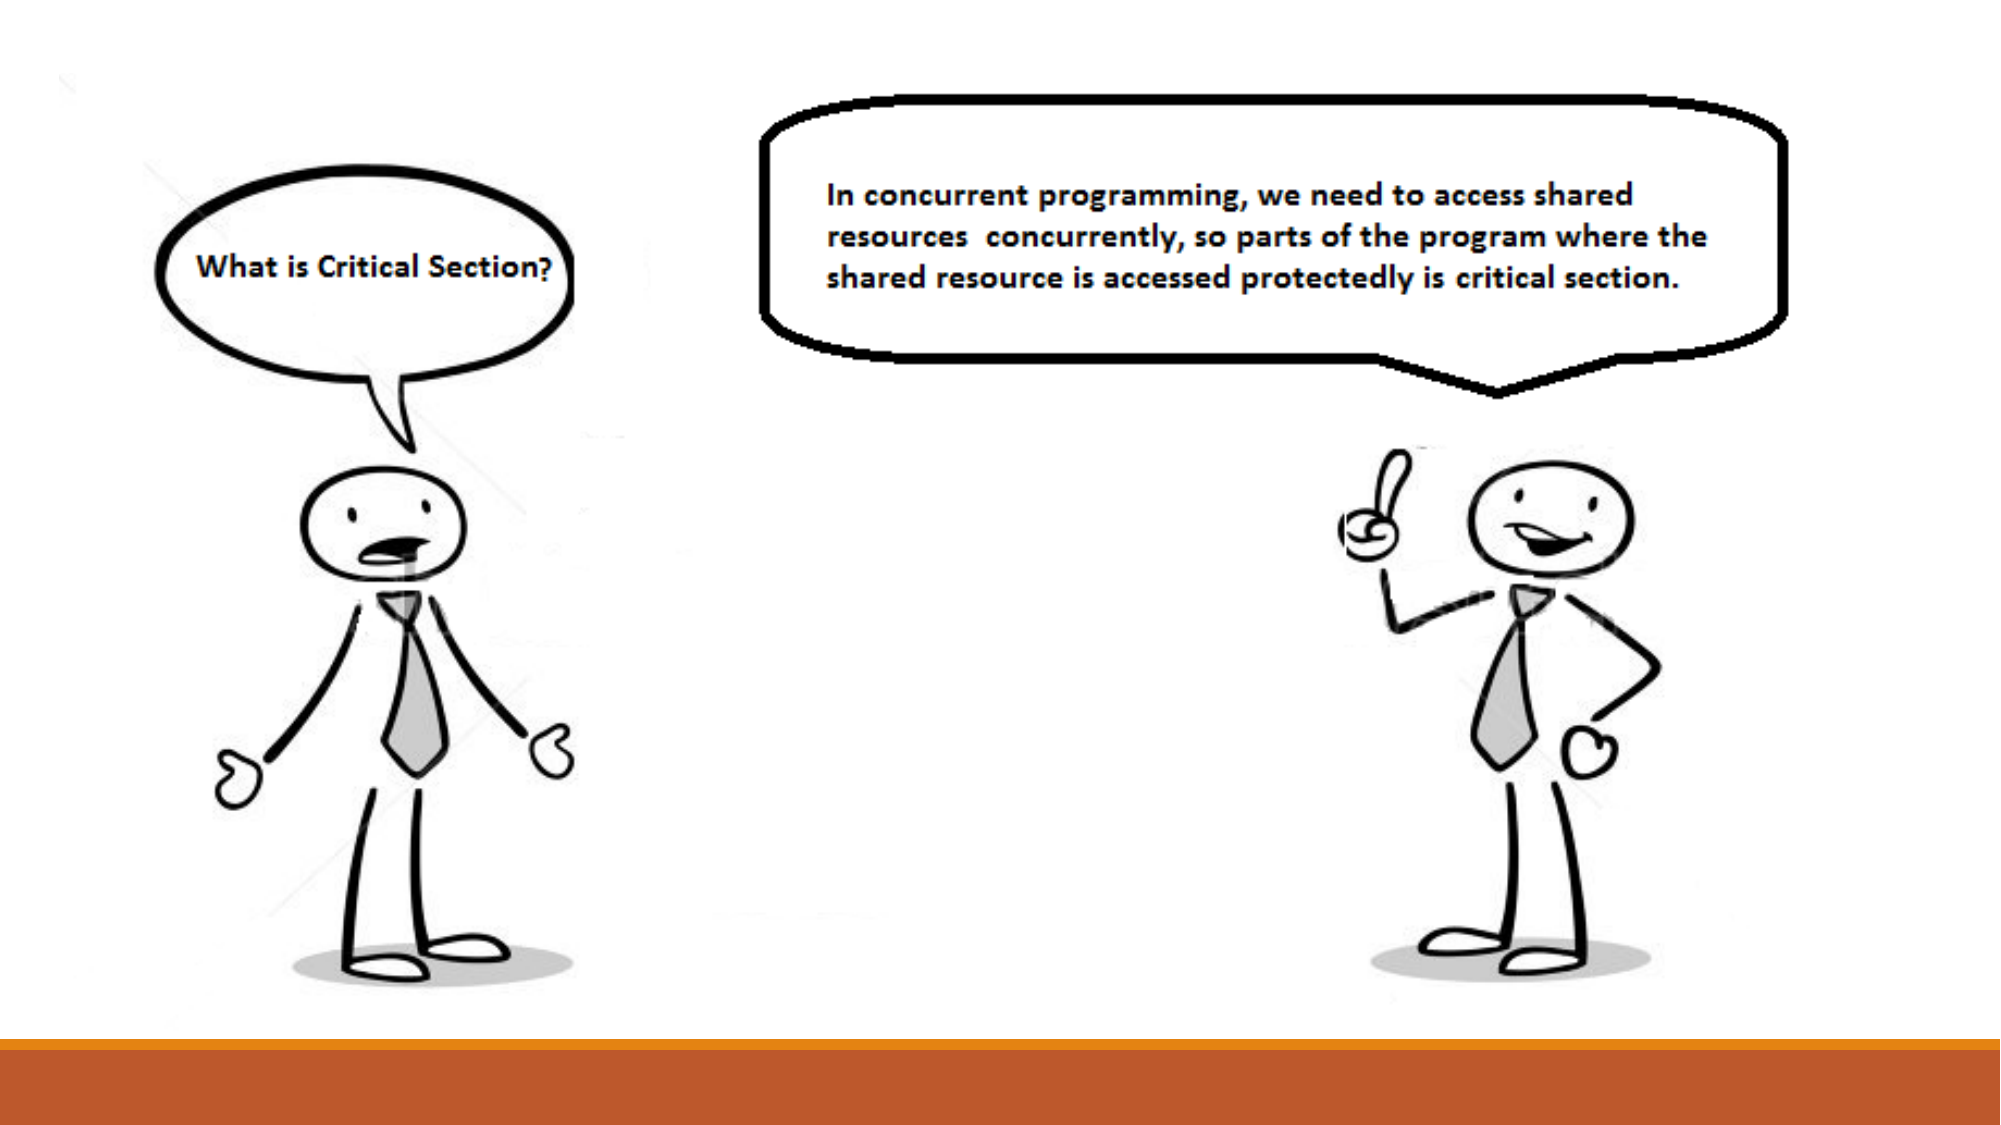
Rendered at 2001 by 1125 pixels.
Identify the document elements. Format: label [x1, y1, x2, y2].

picture [58, 73, 1889, 1034]
